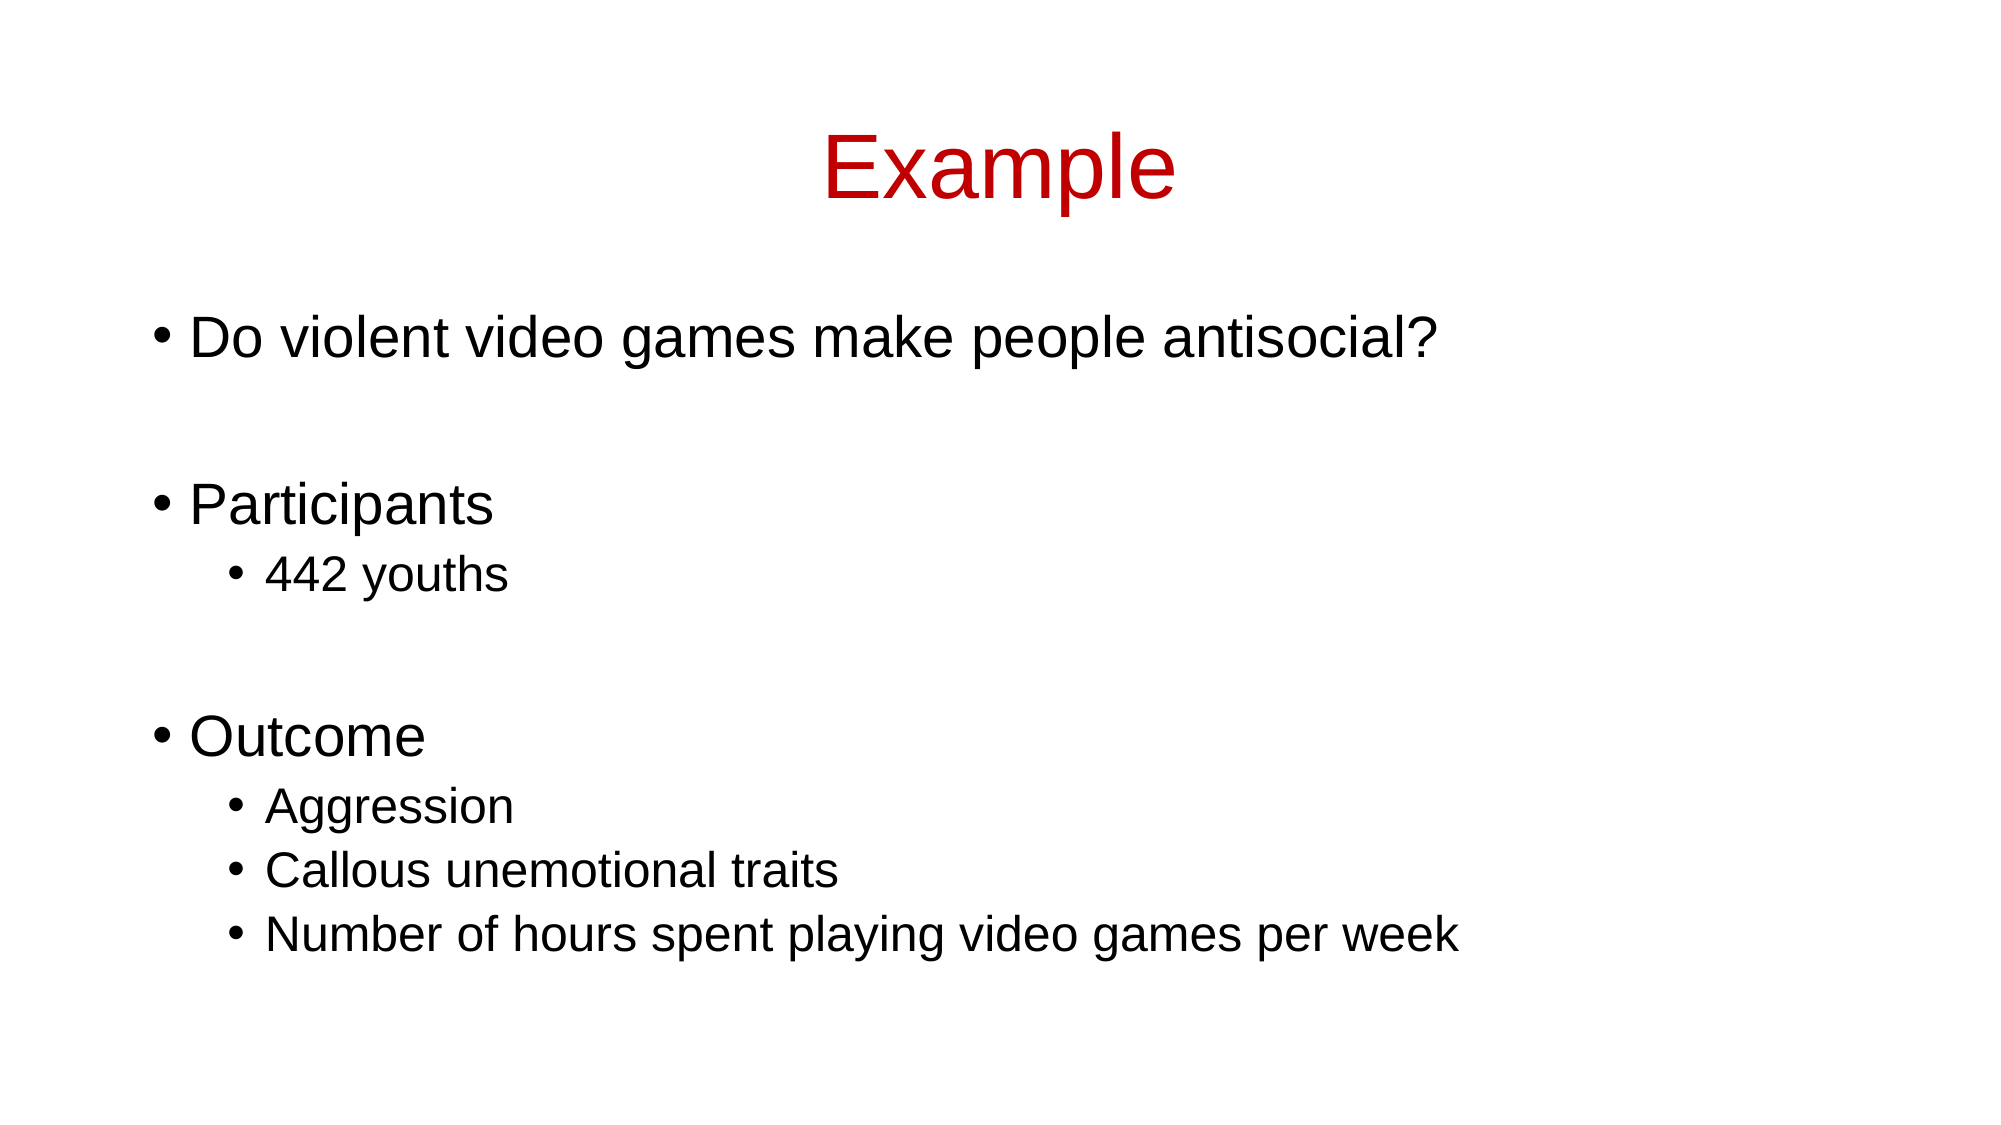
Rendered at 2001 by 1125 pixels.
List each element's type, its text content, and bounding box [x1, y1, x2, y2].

title Example [137, 59, 1863, 278]
list Do violent video games make people antisocial? Participants 442 youths Outcome Aggression Callous unemotional traits Number of hours spent playing video games per week [137, 299, 1863, 1014]
